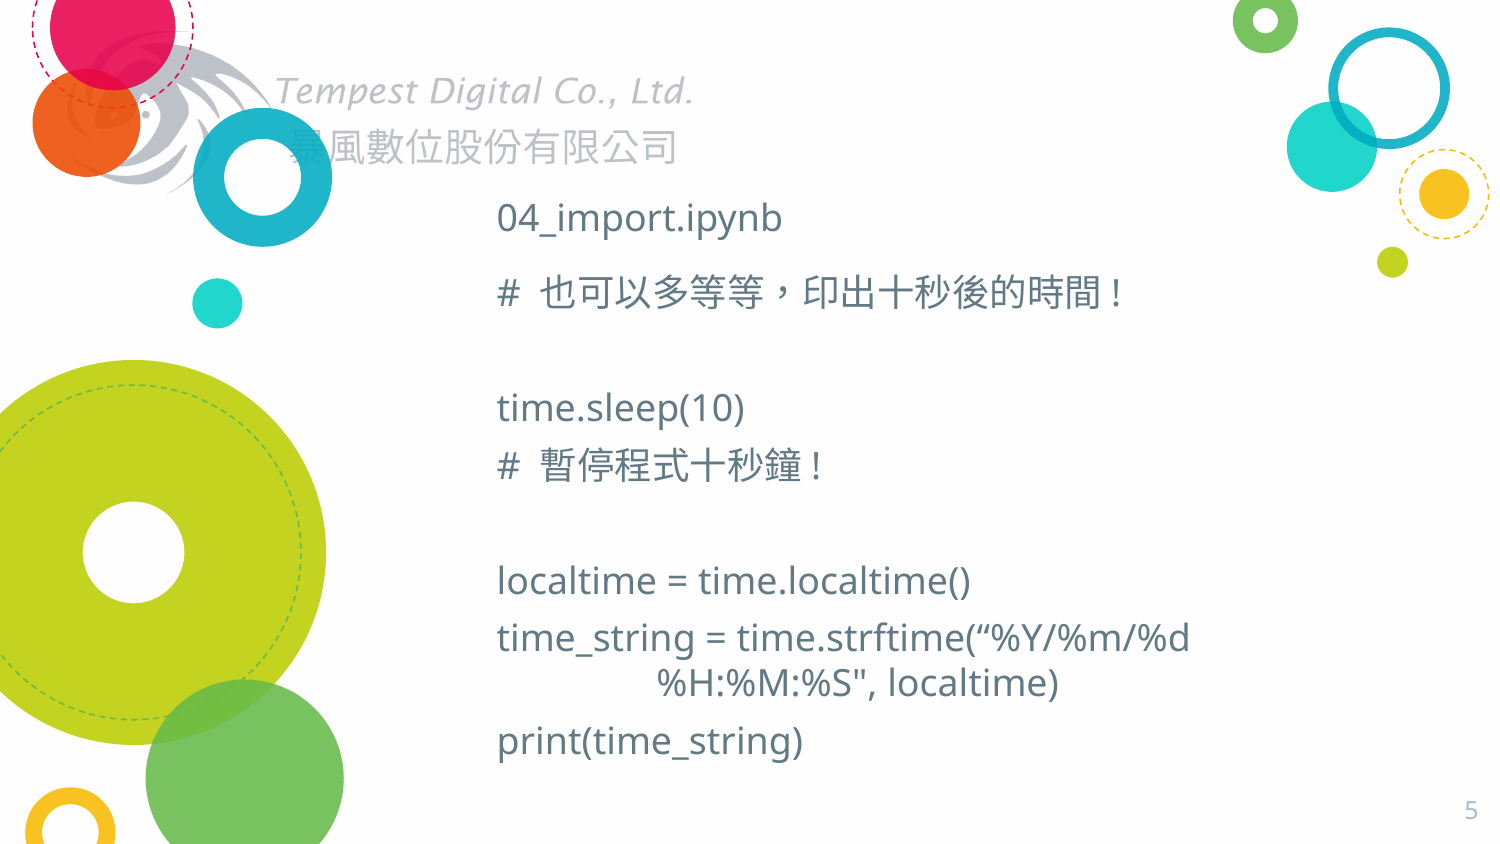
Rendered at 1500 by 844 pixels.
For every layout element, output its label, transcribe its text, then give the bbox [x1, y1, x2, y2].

title 04_import.ipynb [481, 149, 1347, 255]
slide_number 5 [1416, 779, 1494, 844]
list # 也可以多等等，印出十秒後的時間! time.sleep(10) # 暫停程式十秒鐘! localtime = time.localtime() time_string = time.strftime(“%Y/%m/%d %H:%M:%S", localtime) print(time_string) [481, 255, 1347, 809]
